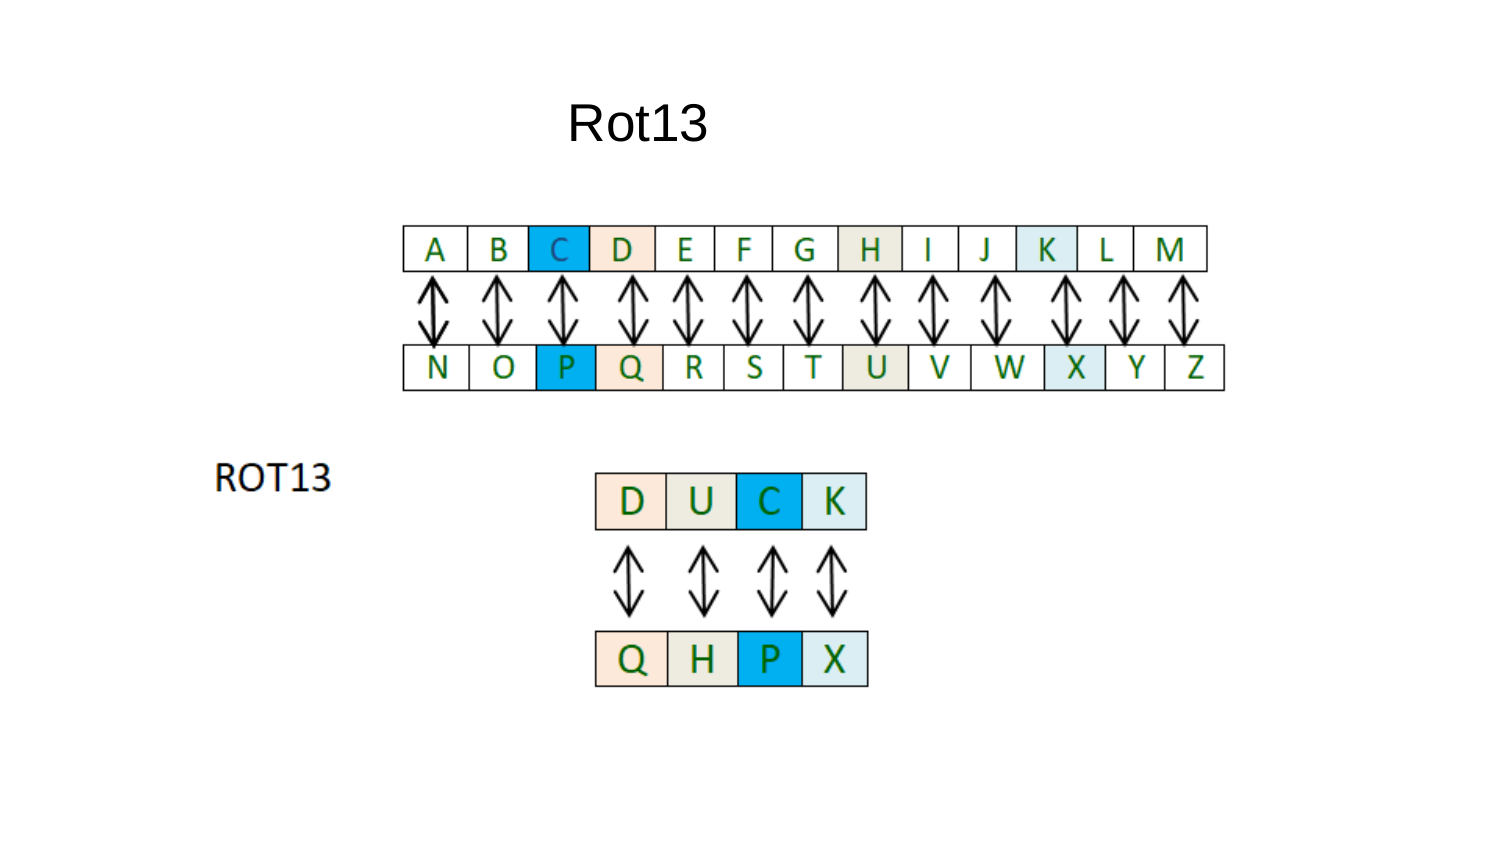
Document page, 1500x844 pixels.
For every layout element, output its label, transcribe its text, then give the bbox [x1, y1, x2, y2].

title Rot13 [51, 72, 1449, 167]
picture [180, 166, 1269, 718]
